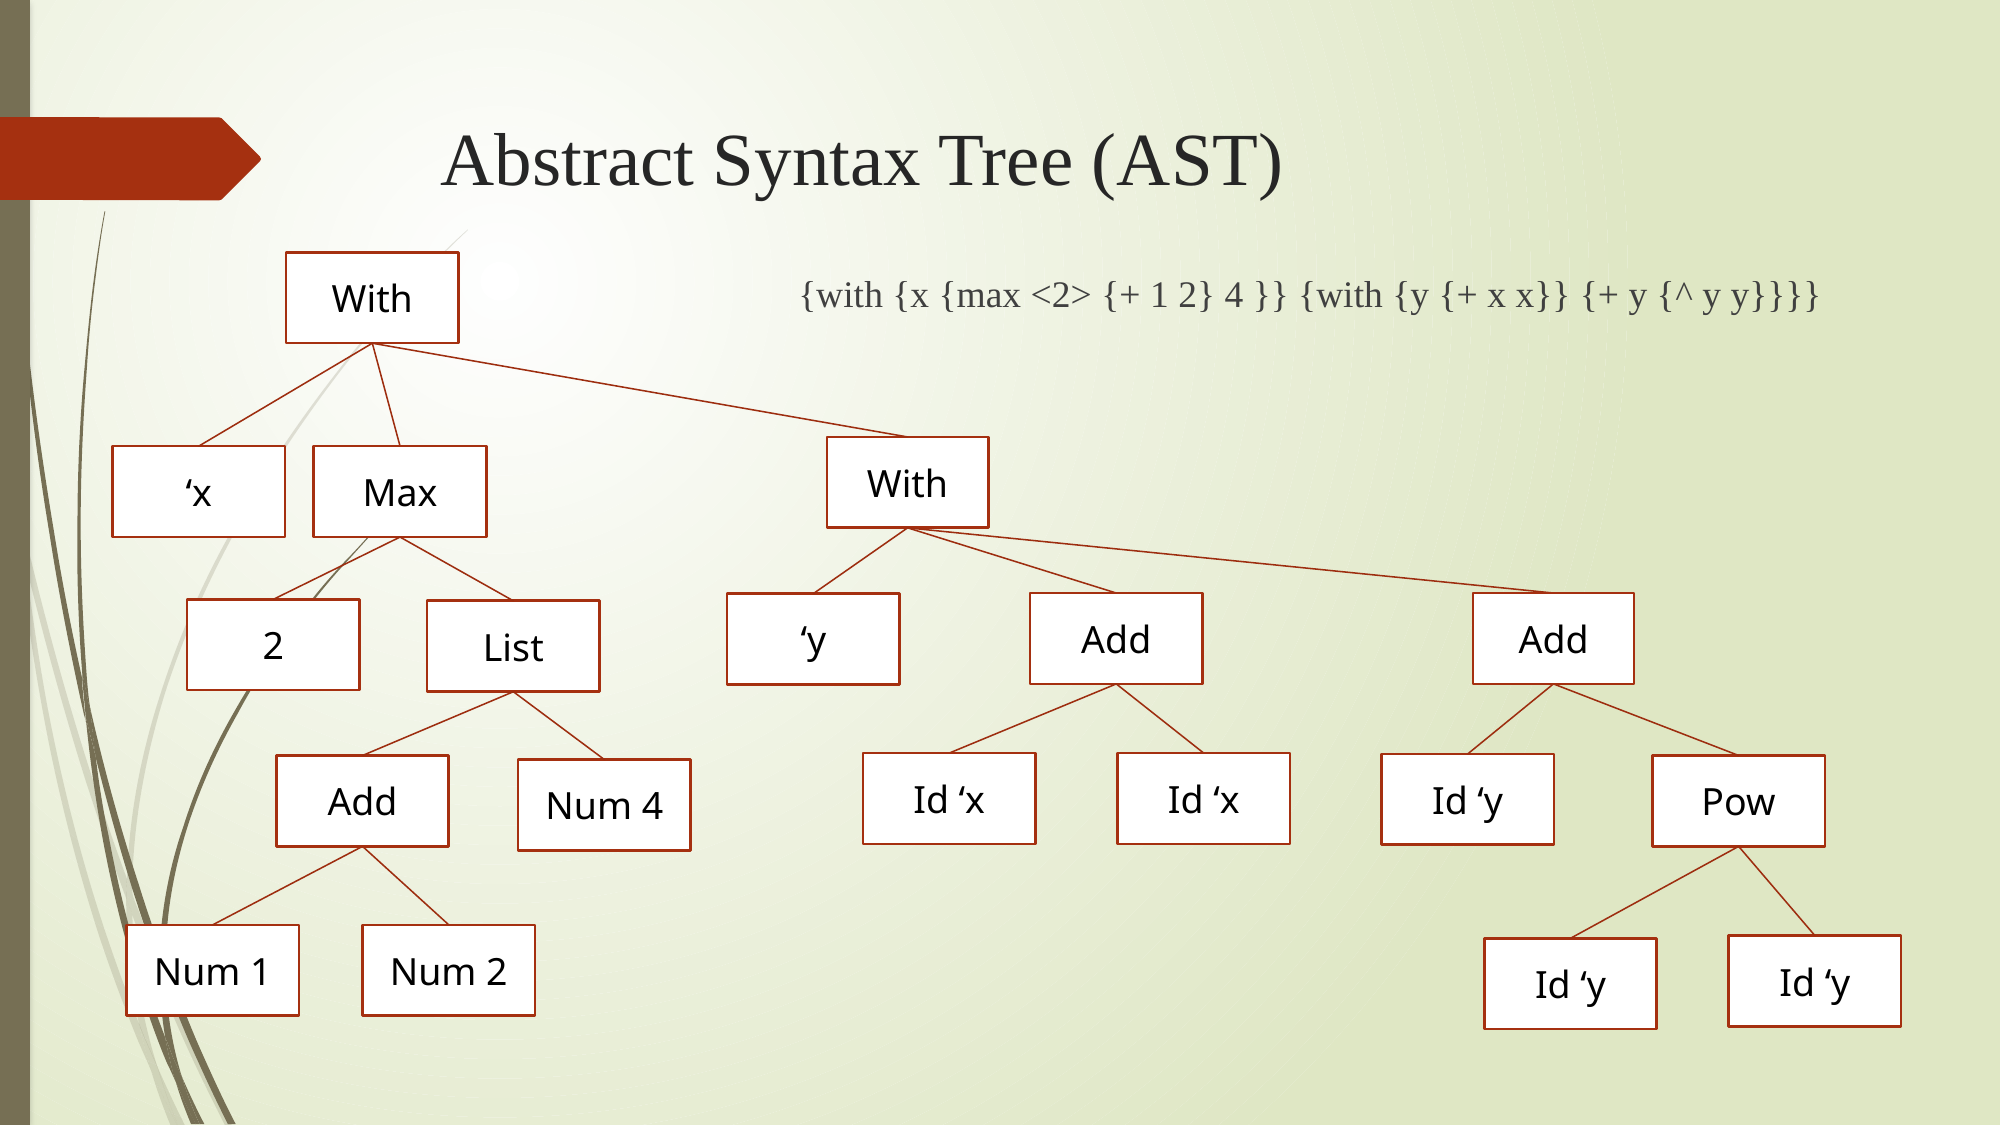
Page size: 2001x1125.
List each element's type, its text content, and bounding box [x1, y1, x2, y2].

text_box Num 1 [125, 924, 300, 1017]
text_box With [826, 436, 990, 526]
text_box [1115, 683, 1204, 754]
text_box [198, 342, 373, 447]
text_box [907, 527, 1554, 594]
text_box Id ‘x [862, 752, 1037, 845]
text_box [362, 691, 513, 756]
text_box 2 [186, 598, 361, 691]
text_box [273, 536, 399, 600]
text_box Id ‘y [1727, 934, 1902, 1028]
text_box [212, 846, 361, 926]
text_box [1570, 846, 1739, 939]
text_box Add [1472, 592, 1635, 683]
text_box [949, 683, 1115, 754]
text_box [813, 527, 904, 594]
text_box Add [1029, 601, 1204, 683]
text_box List [426, 599, 601, 690]
text_box Pow [1651, 754, 1826, 848]
list {with {x {max <2> {+ 1 2} 4 }} {with {y {+ x x}} {+ y {^ y y}}}} [783, 262, 1849, 344]
text_box ‘y [726, 592, 901, 686]
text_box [1467, 683, 1553, 755]
text_box With [285, 251, 460, 342]
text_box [362, 846, 450, 926]
text_box ‘x [111, 445, 286, 538]
text_box Num 4 [517, 758, 692, 852]
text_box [1553, 683, 1739, 756]
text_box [372, 342, 908, 438]
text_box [399, 536, 514, 602]
title Abstract Syntax Tree (AST) [425, 102, 1888, 313]
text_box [513, 691, 605, 760]
text_box Id ‘y [1380, 753, 1555, 846]
text_box Max [312, 446, 488, 536]
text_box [1739, 846, 1816, 936]
text_box Num 2 [361, 924, 536, 1017]
text_box Id ‘x [1116, 752, 1291, 845]
text_box Id ‘y [1483, 937, 1658, 1030]
text_box Add [275, 754, 450, 846]
